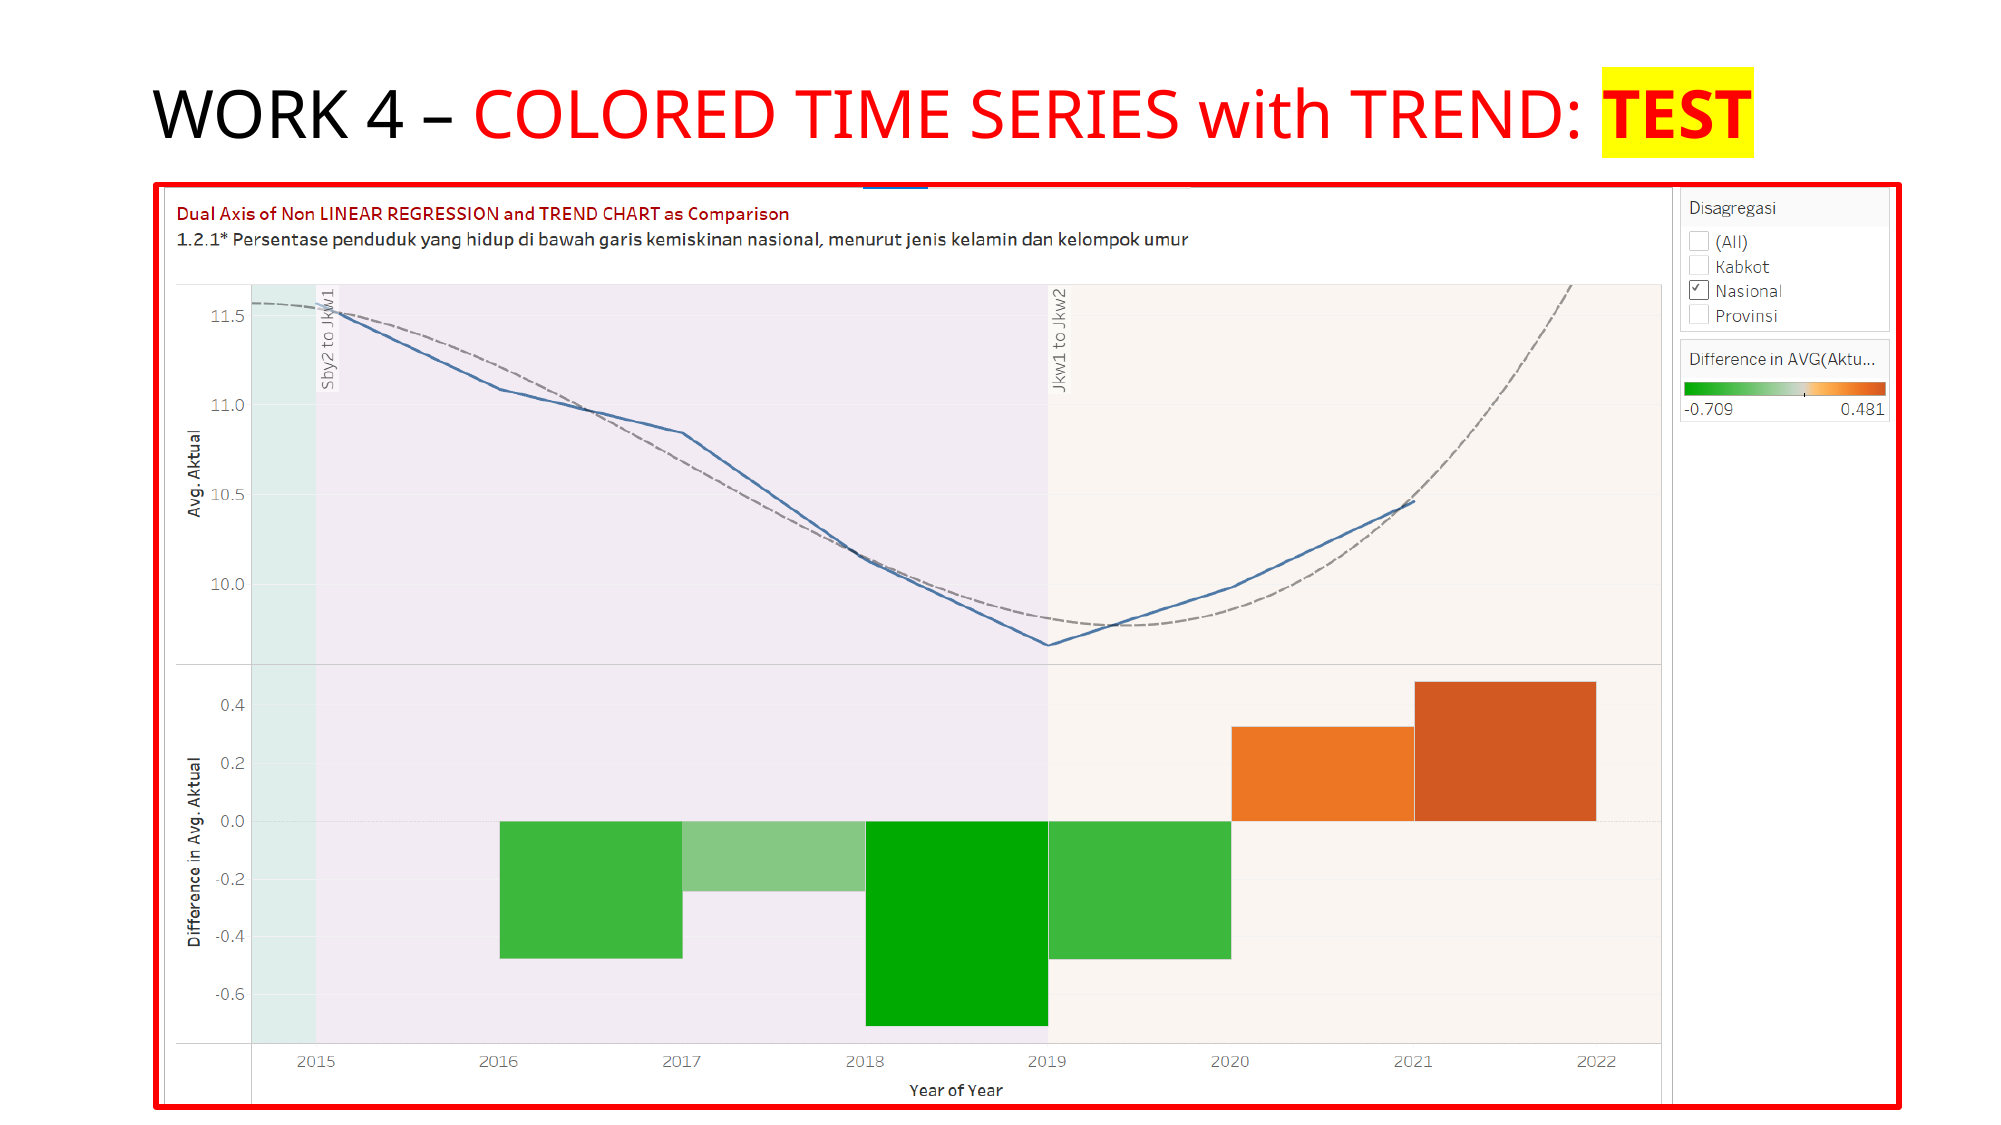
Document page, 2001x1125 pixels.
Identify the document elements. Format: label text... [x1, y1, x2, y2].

title WORK 4 – COLORED TIME SERIES with TREND: TEST [137, 59, 1863, 175]
picture [158, 187, 1897, 1105]
